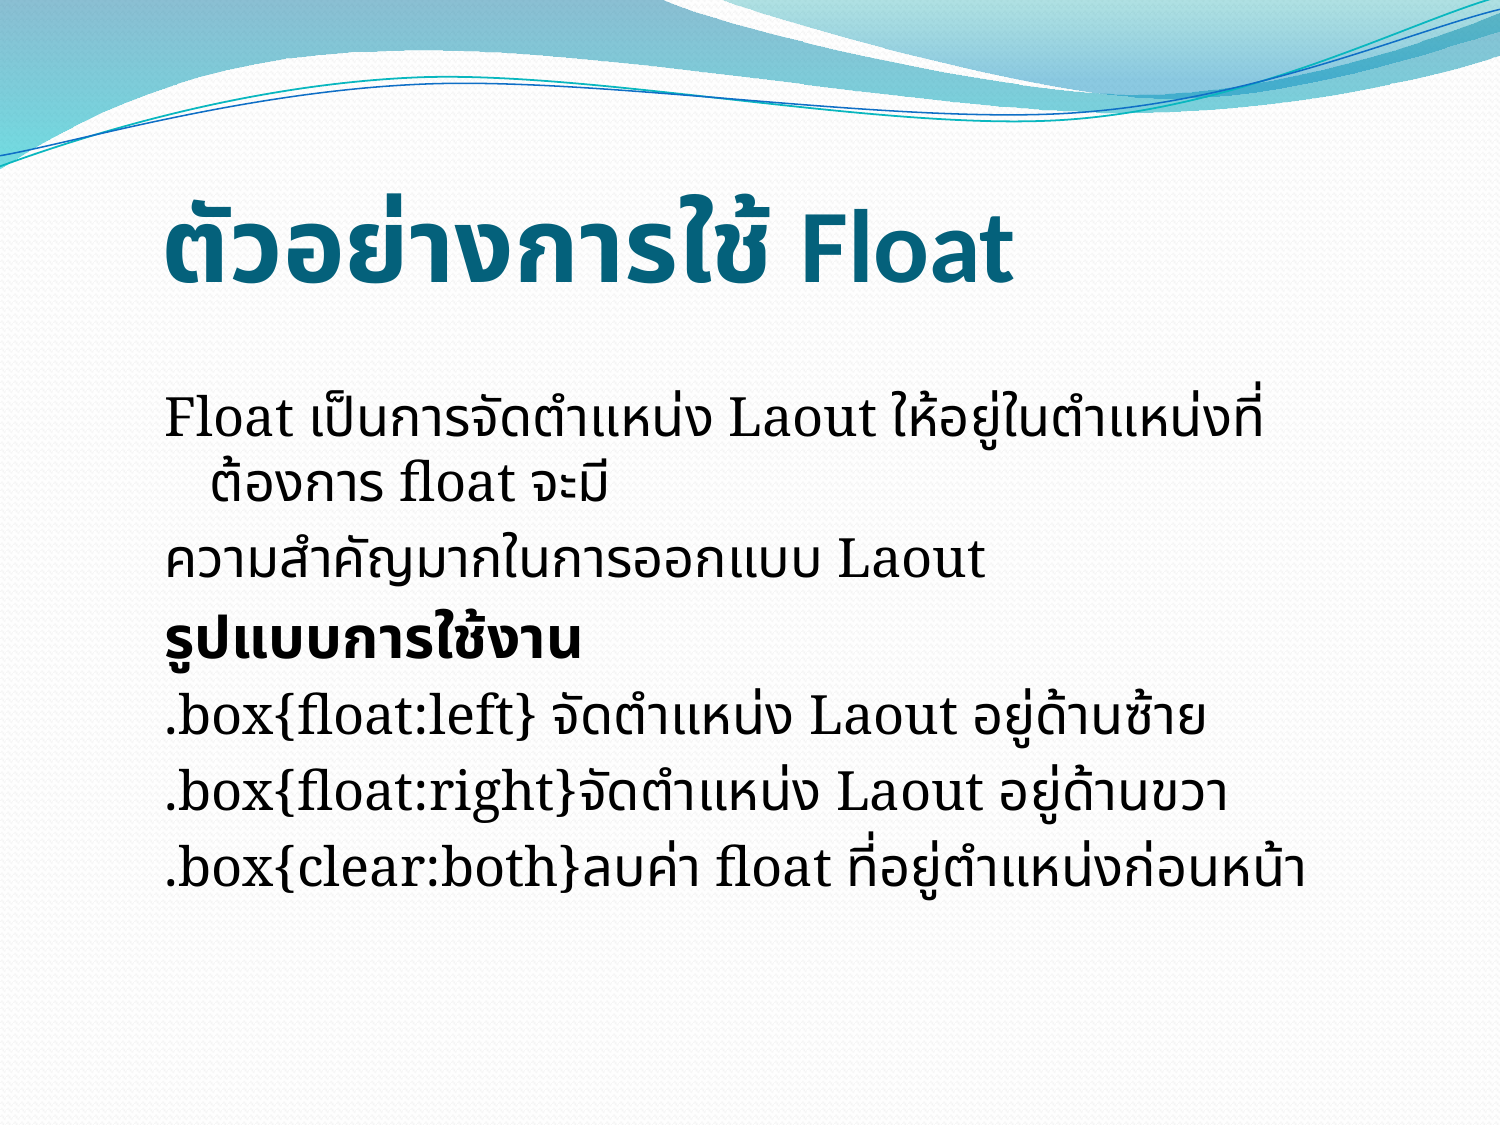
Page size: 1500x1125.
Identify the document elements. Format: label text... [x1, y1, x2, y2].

title ตัวอย่างการใช้ Float [161, 115, 1500, 303]
list Float เป็นการจัดตำแหน่ง Laout ให้อยู่ในตำแหน่งที่ต้องการ float จะมี ความสำคัญมากในการออกแบบ Laout รูปแบบการใช้งาน .box{float:left} จัดตำแหน่ง Laout อยู่ด้านซ้าย .box{float:right}จัดตำแหน่ง Laout อยู่ด้านขวา .box{clear:both}ลบค่า float ที่อยู่ตำแหน่งก่อนหน้า [150, 375, 1454, 1095]
